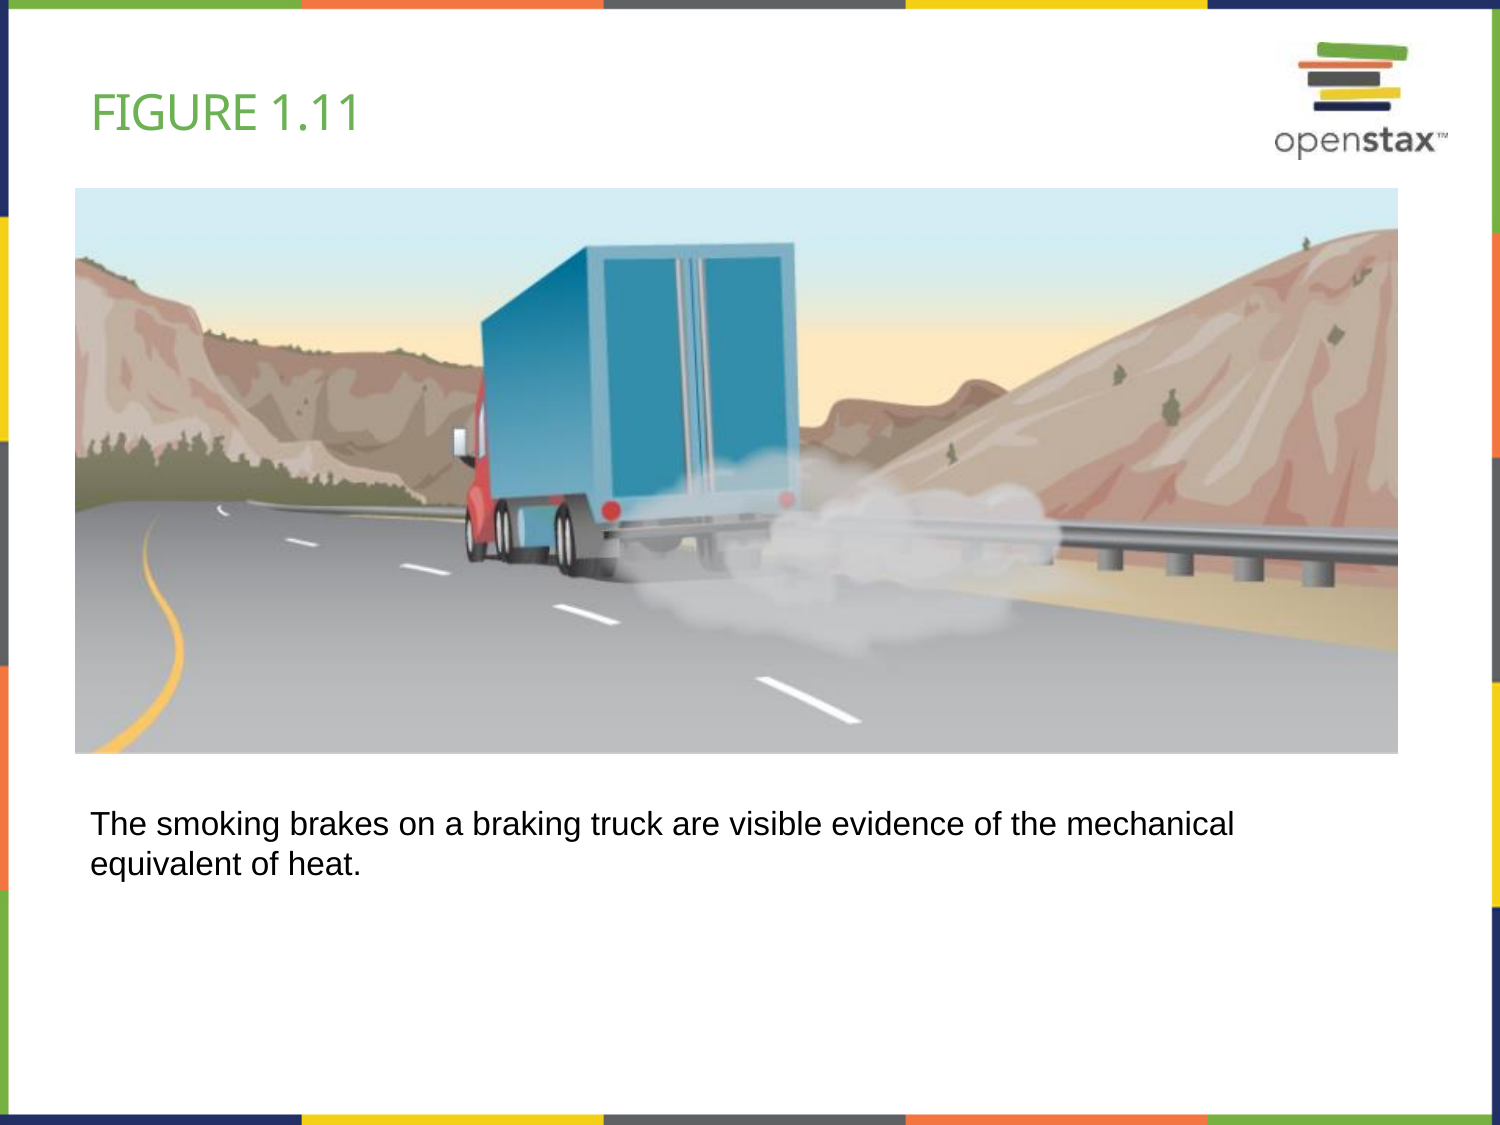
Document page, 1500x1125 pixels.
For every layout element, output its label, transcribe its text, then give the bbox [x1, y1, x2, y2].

title Figure 1.11 [75, 39, 1275, 148]
picture [0, 0, 1500, 1125]
list The smoking brakes on a braking truck are visible evidence of the mechanical equivalent of heat. [75, 794, 1398, 986]
